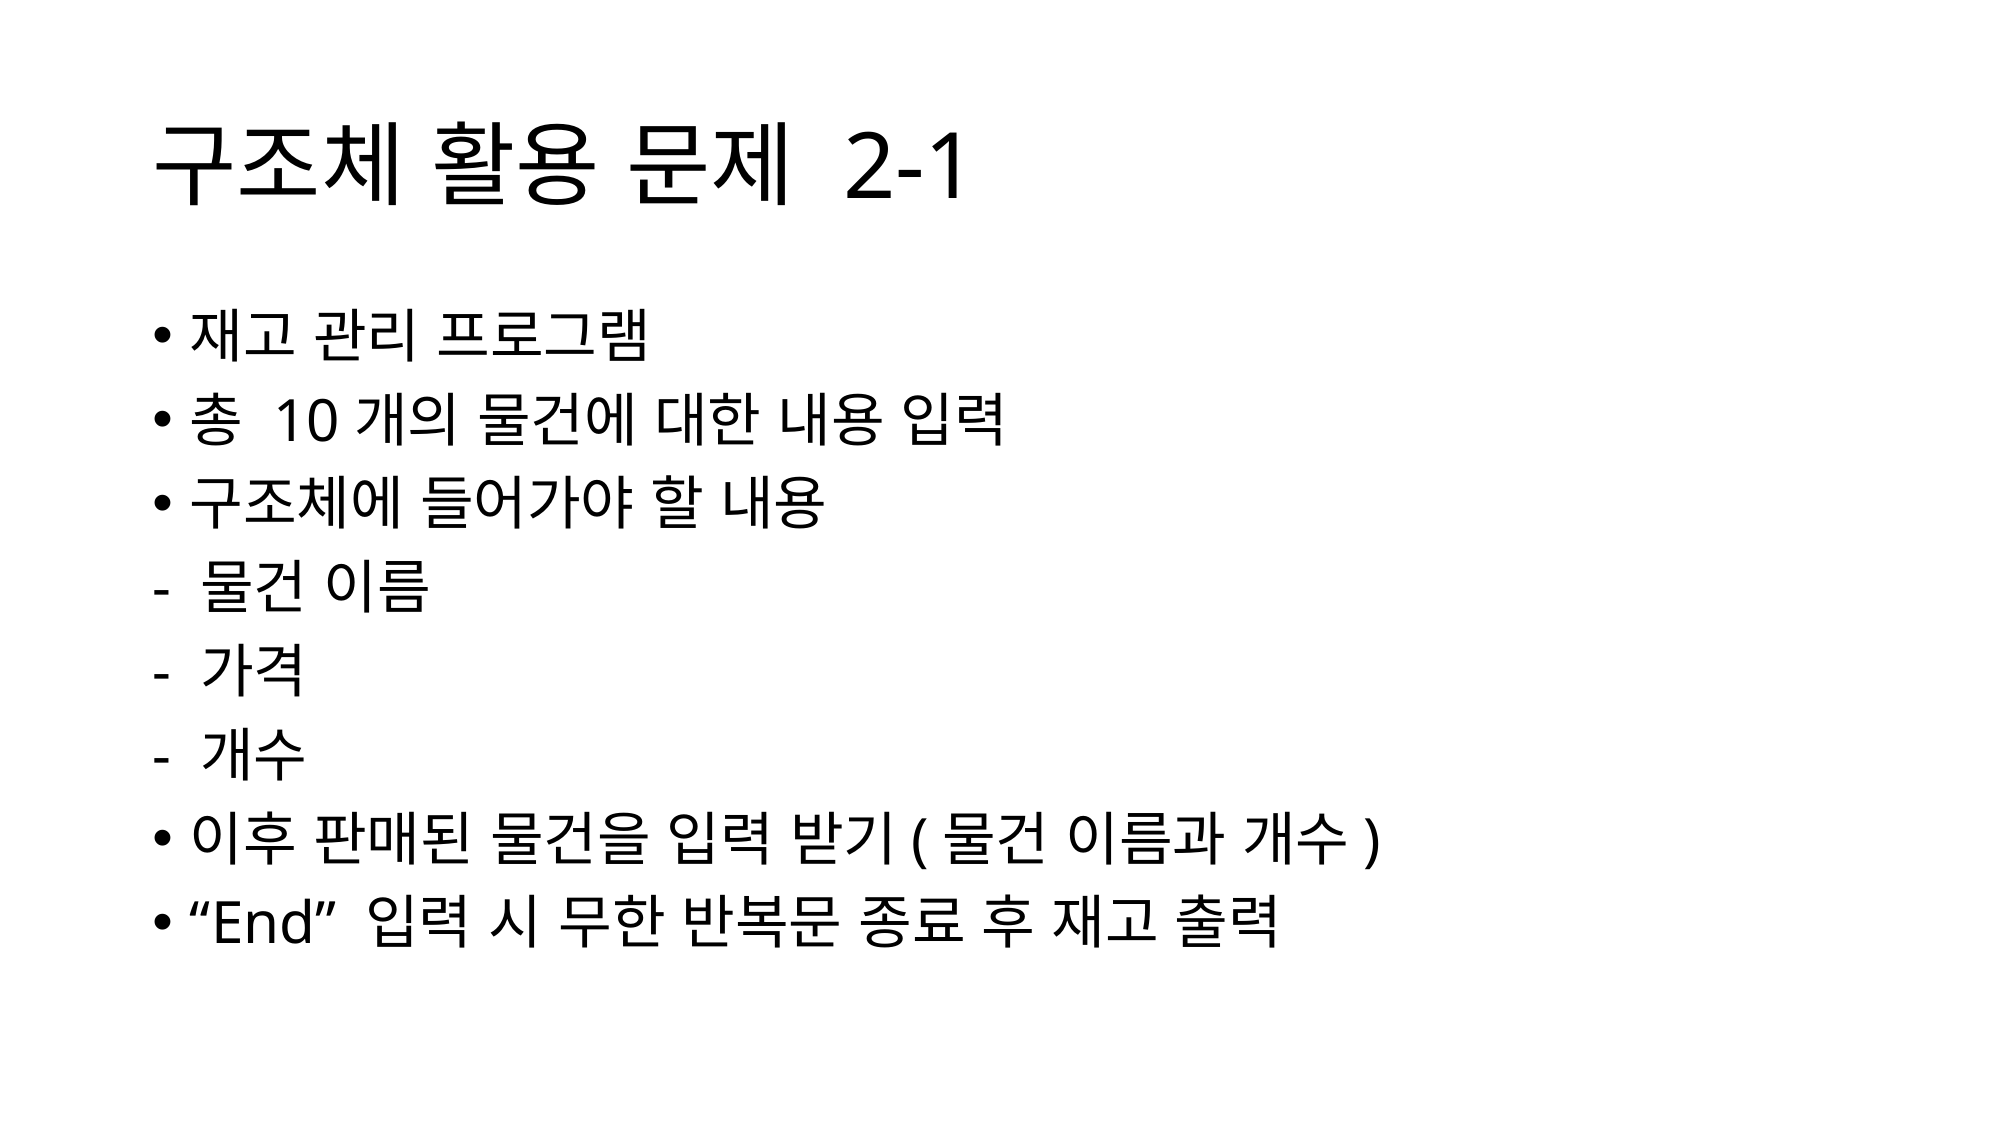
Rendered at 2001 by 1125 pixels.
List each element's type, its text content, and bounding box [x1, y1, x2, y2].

list 재고 관리 프로그램 총 10개의 물건에 대한 내용 입력 구조체에 들어가야 할 내용 - 물건 이름 - 가격 - 개수 이후 판매된 물건을 입력 받기(물건 이름과 개수) “End” 입력 시 무한 반복문 종료 후 재고 출력 [137, 299, 1863, 1014]
title 구조체 활용 문제 2-1 [137, 59, 1863, 278]
